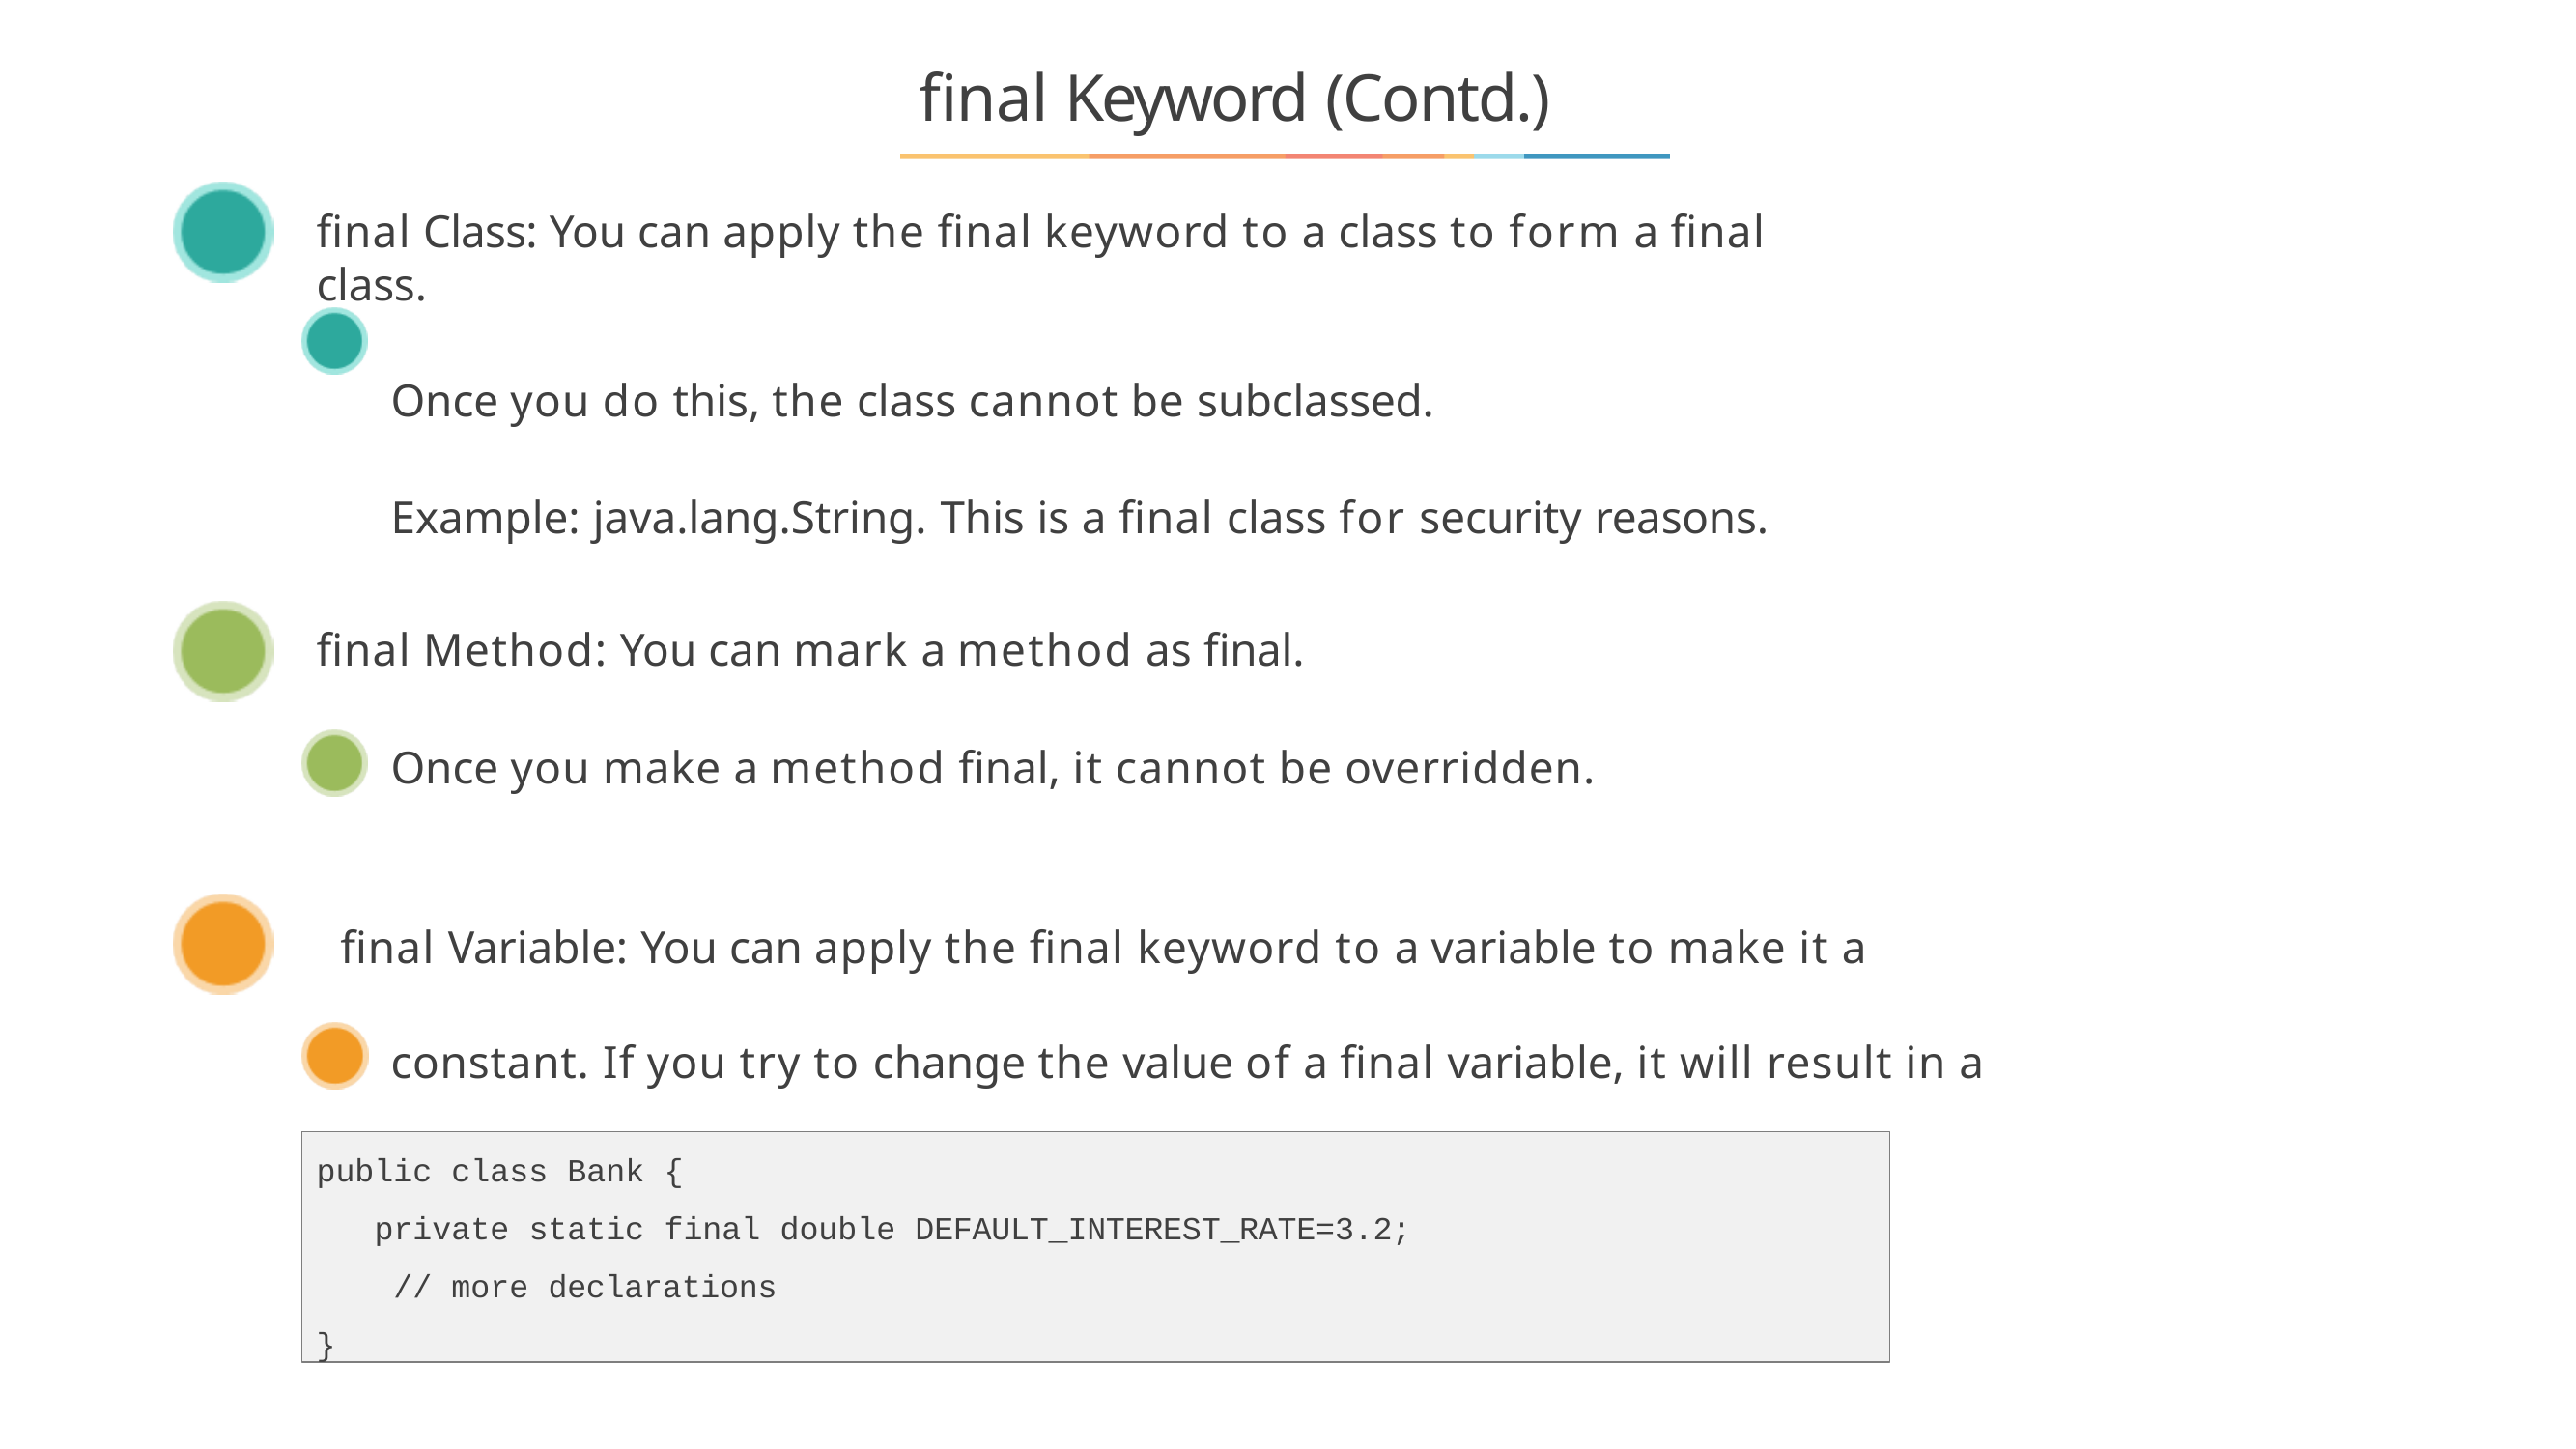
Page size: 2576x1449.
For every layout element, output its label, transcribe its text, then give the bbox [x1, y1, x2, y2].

picture [301, 729, 369, 797]
picture [900, 134, 1670, 180]
title final Keyword (Contd.) [719, 54, 1857, 299]
picture [301, 307, 369, 375]
text_box final Method: You can mark a method as final. Once you make a method final, it cannot be overridden. final Variable: You can apply the final keyword to a variable to make it a constant. If you try to change the value of a final variable, it will result in a compiler error. [314, 619, 2025, 1203]
picture [173, 894, 274, 995]
picture [301, 1022, 369, 1090]
text_box public class Bank { private static final double DEFAULT_INTEREST_RATE=3.2; // more declarations } [301, 1131, 1890, 1363]
picture [173, 600, 274, 702]
text_box final Class: You can apply the final keyword to a class to form a final class. Once you do this, the class cannot be subclassed. Example: java.lang.String. This is a final class for security reasons. [314, 201, 1832, 543]
picture [173, 182, 274, 283]
